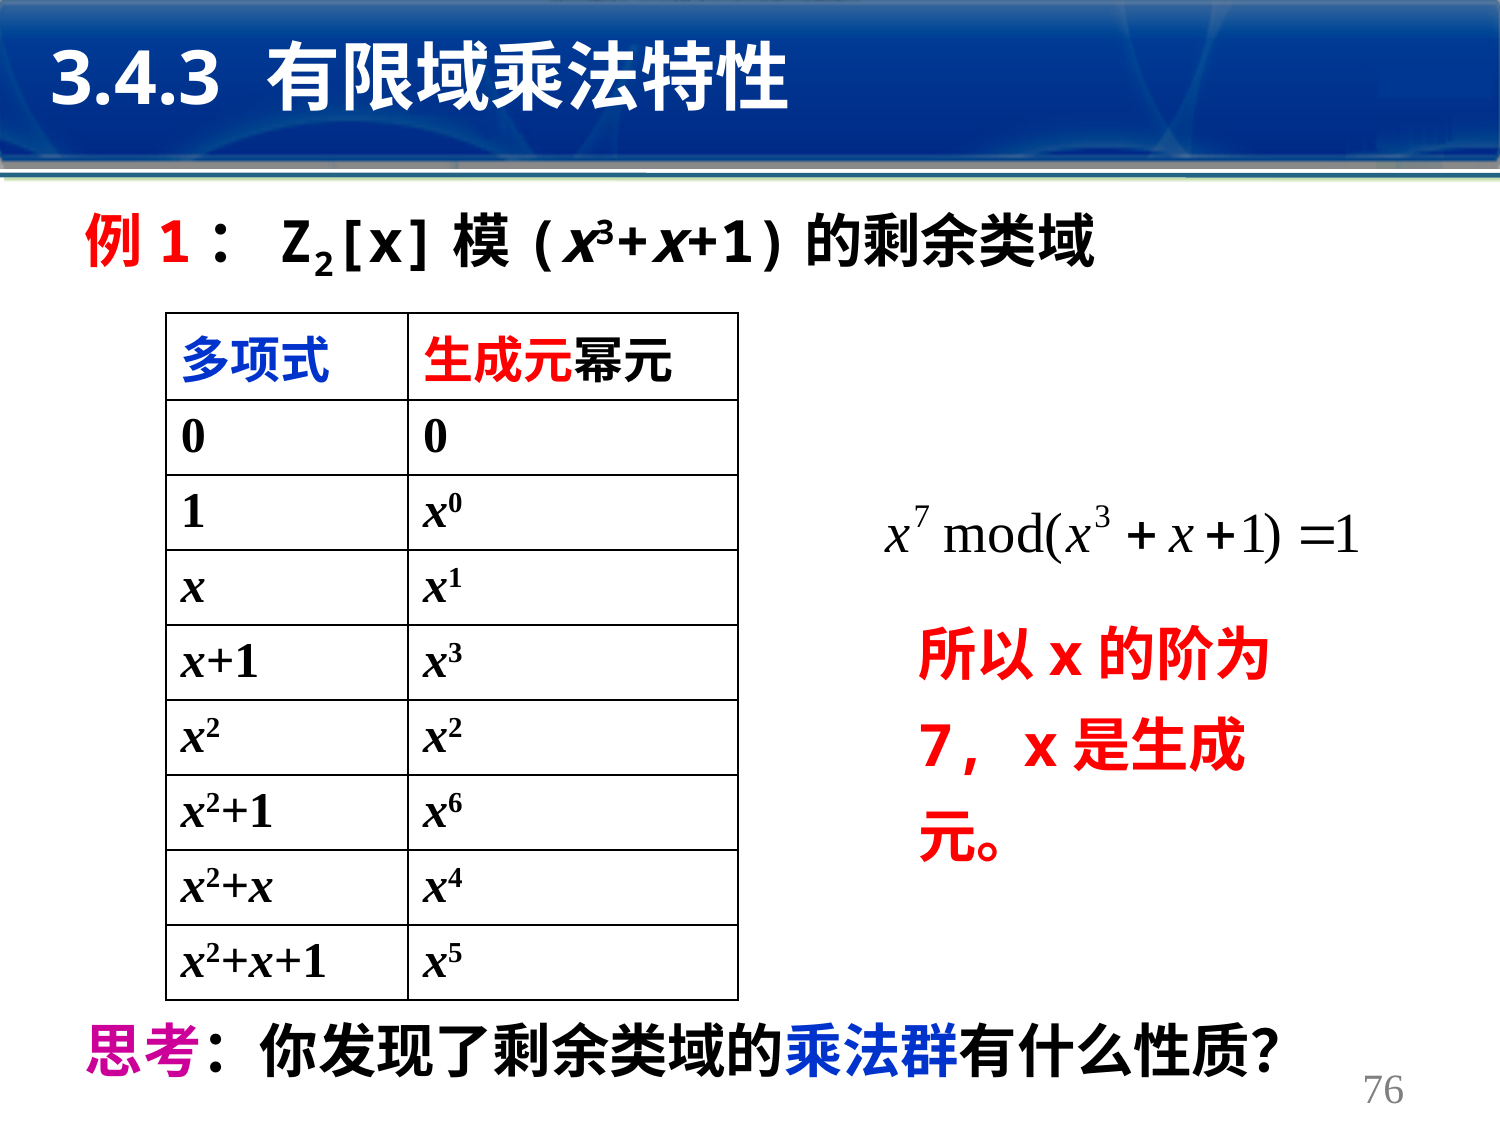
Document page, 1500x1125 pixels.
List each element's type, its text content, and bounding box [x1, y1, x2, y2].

text_box 例1：Z2[x]模(x3+x+1)的剩余类域 [70, 196, 1418, 291]
table_cell 1 [167, 476, 407, 549]
table_cell x3 [409, 626, 737, 699]
table_cell x4 [409, 851, 737, 924]
table_cell x2+x [167, 851, 407, 924]
table_cell x1 [409, 551, 737, 624]
text_box 思考：你发现了剩余类域的乘法群有什么性质？ [70, 1006, 1353, 1092]
table_cell x6 [409, 776, 737, 849]
table_cell x [167, 551, 407, 624]
table_header 多项式 [167, 314, 407, 399]
table_cell 0 [409, 401, 737, 474]
table_cell x2+x+1 [167, 926, 407, 999]
table_cell x2 [167, 701, 407, 774]
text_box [873, 491, 1365, 787]
table_cell x2 [409, 701, 737, 774]
table_cell x+1 [167, 626, 407, 699]
table_cell x2+1 [167, 776, 407, 849]
table_cell x0 [409, 476, 737, 549]
table_header 生成元幂元 [409, 314, 737, 399]
table_cell 0 [167, 401, 407, 474]
text_box 76 [1347, 1054, 1500, 1125]
table_cell x5 [409, 926, 737, 999]
text_box 3.4.3 有限域乘法特性 [35, 0, 1264, 140]
